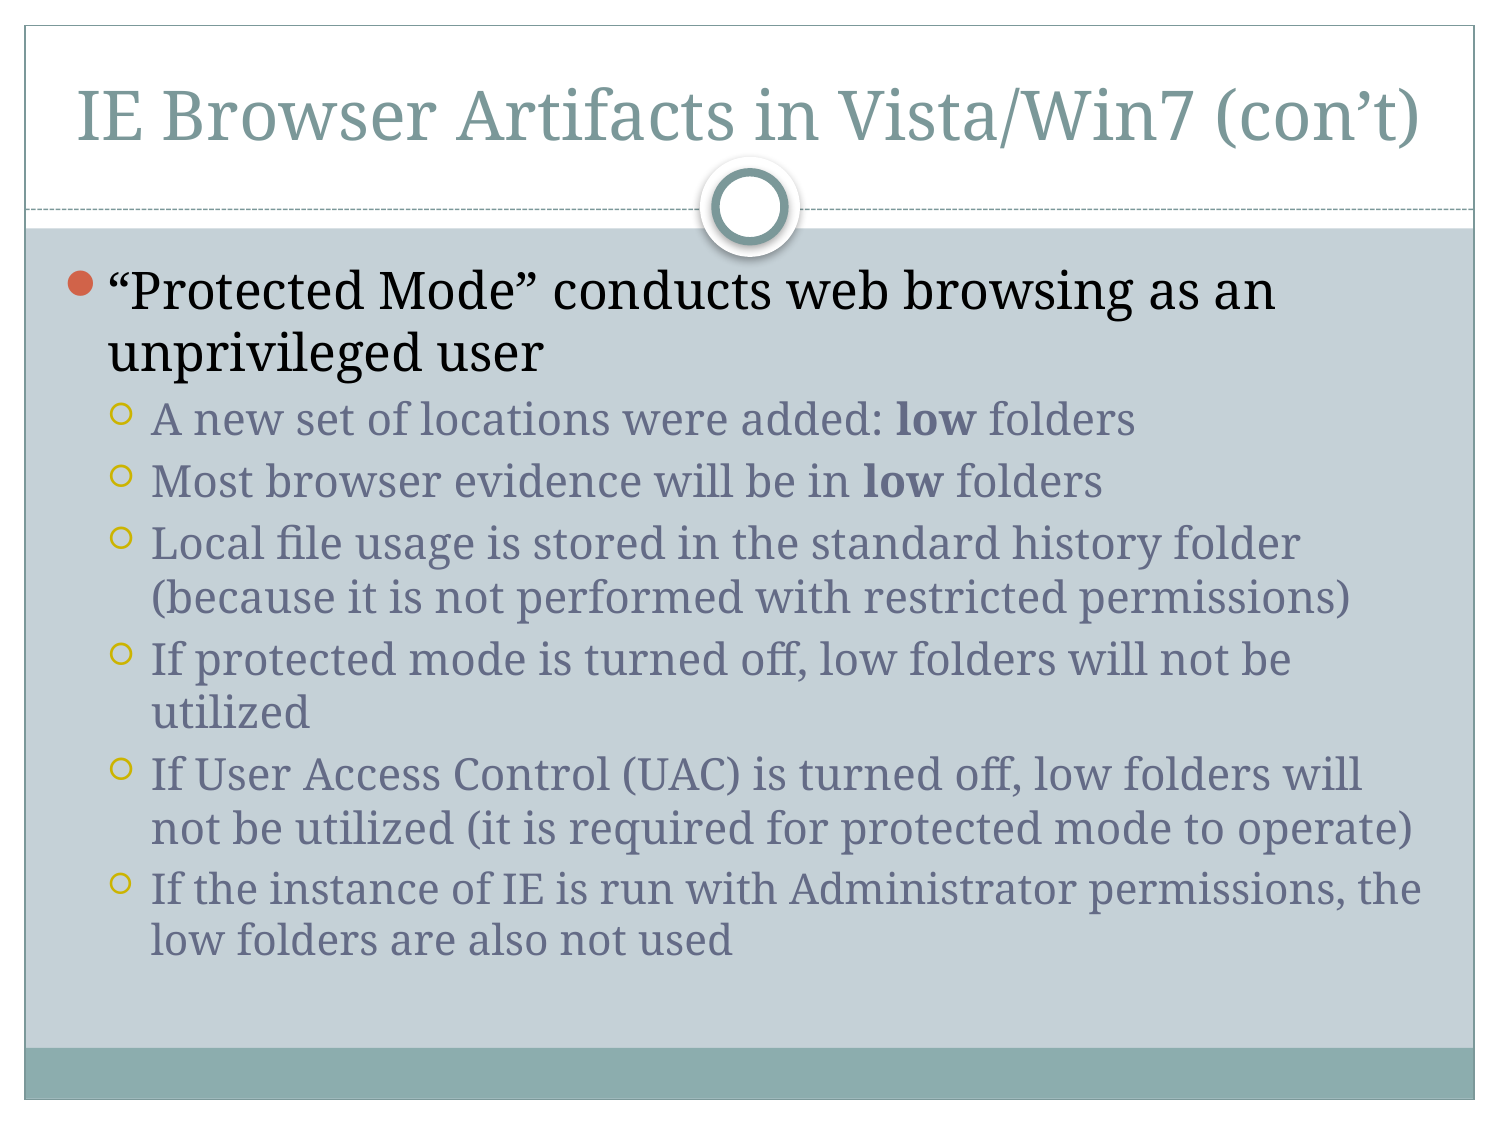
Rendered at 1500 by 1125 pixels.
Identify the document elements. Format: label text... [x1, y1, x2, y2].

list “Protected Mode” conducts web browsing as an unprivileged user A new set of locations were added: low folders Most browser evidence will be in low folders Local file usage is stored in the standard history folder (because it is not performed with restricted permissions) If protected mode is turned off, low folders will not be utilized If User Access Control (UAC) is turned off, low folders will not be utilized (it is required for protected mode to operate) If the instance of IE is run with Administrator permissions, the low folders are also not used [49, 250, 1445, 1001]
title IE Browser Artifacts in Vista/Win7 (con’t) [49, 37, 1450, 162]
